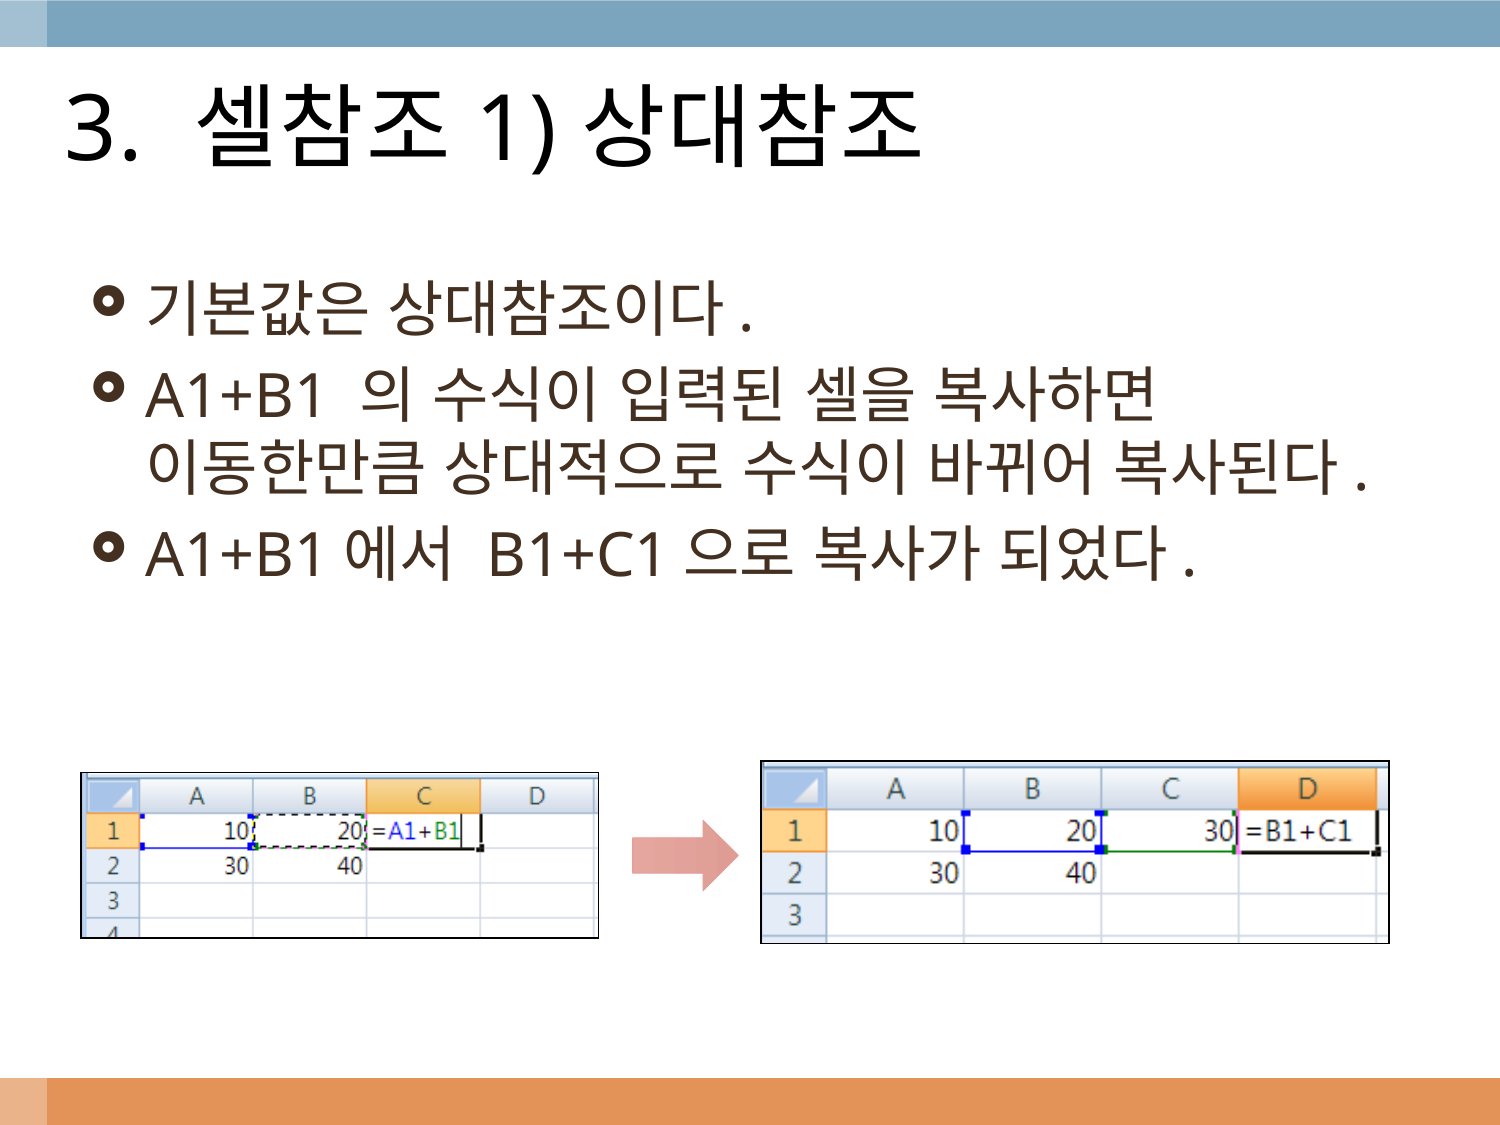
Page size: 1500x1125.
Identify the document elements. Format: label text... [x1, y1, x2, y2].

list 기본값은 상대참조이다. A1+B1 의 수식이 입력된 셀을 복사하면 이동한만큼 상대적으로 수식이 바뀌어 복사된다. A1+B1에서 B1+C1으로 복사가 되었다. [75, 262, 1425, 645]
title 3. 셀참조1)상대참조 [49, 46, 1454, 202]
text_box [81, 761, 1389, 943]
